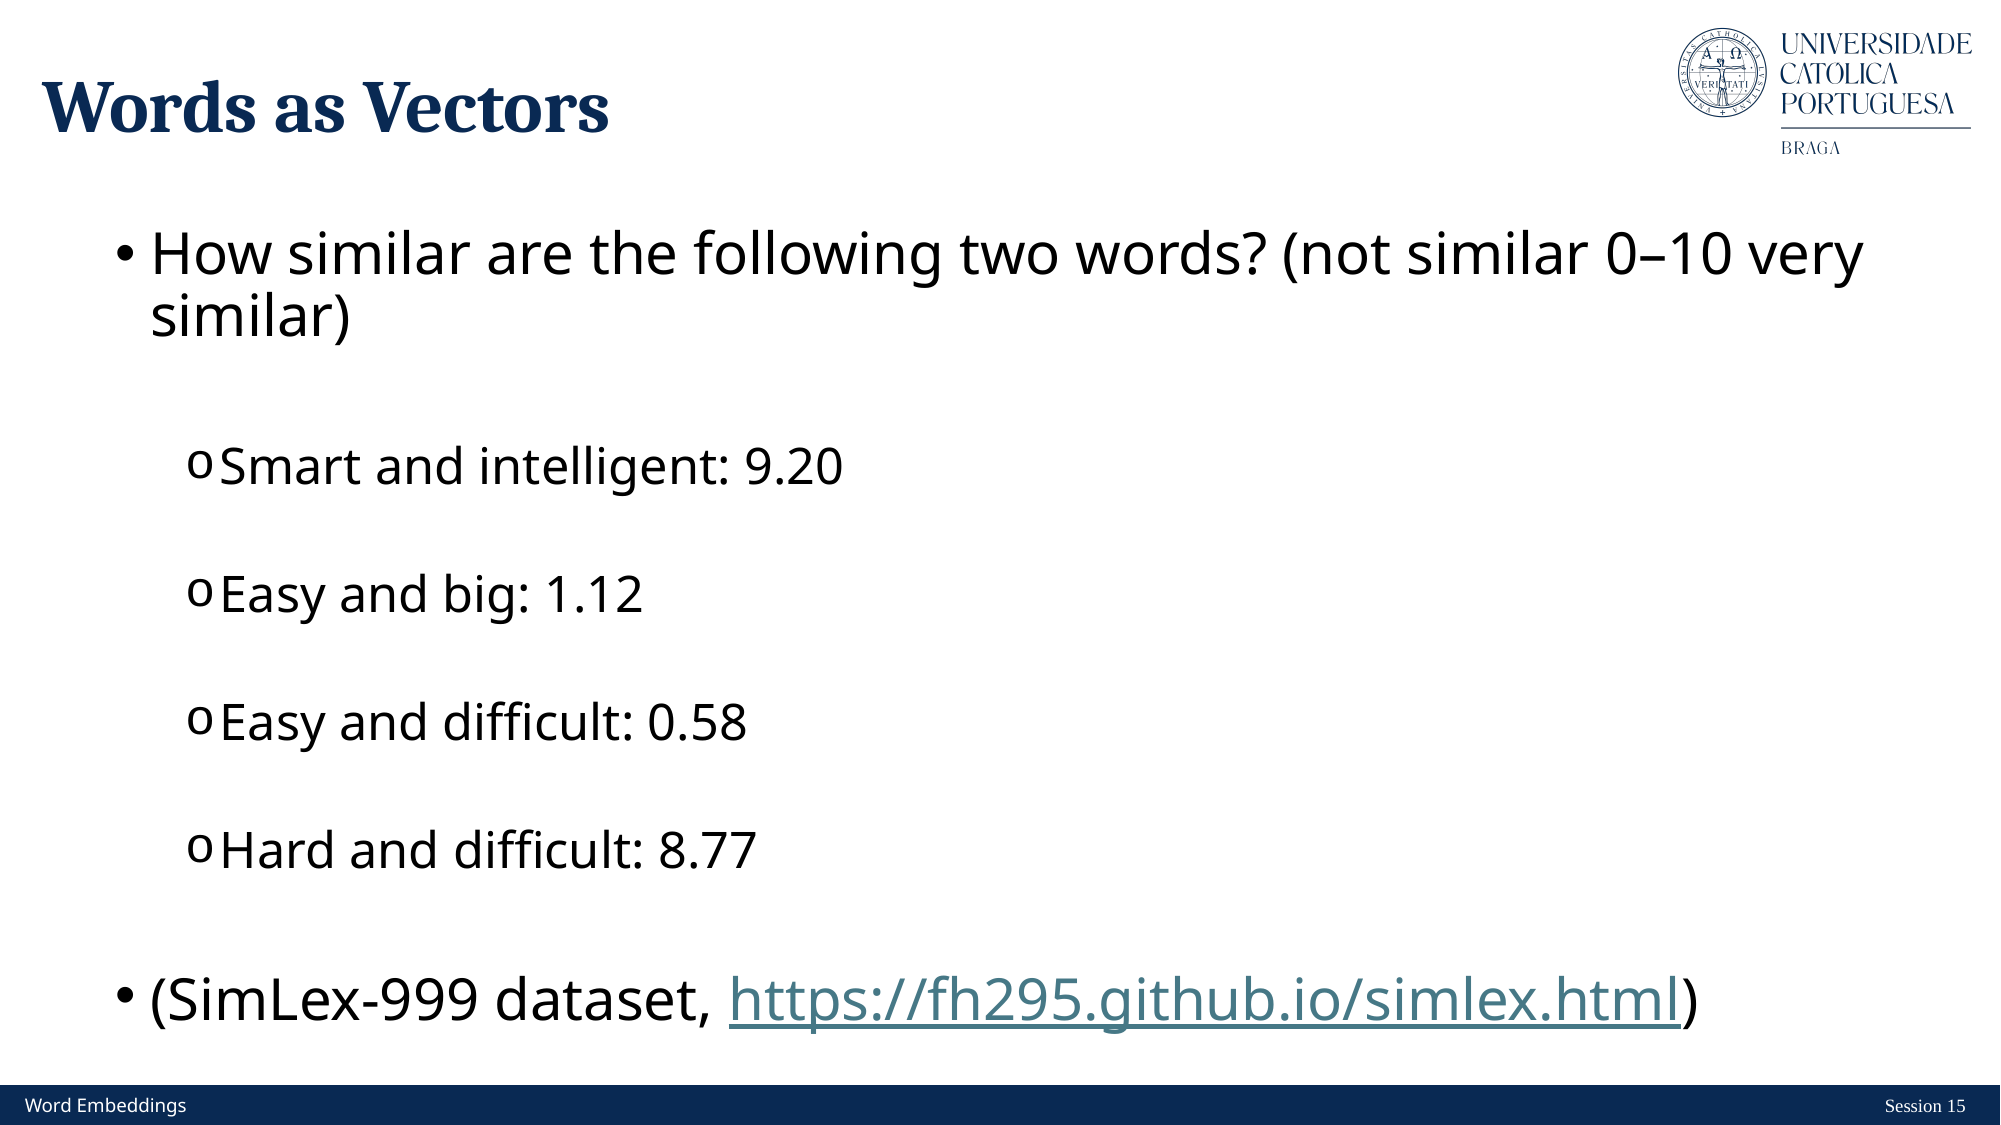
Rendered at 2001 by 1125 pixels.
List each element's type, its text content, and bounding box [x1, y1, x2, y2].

text_box [0, 1085, 2000, 1125]
text_box Word Embeddings [9, 1086, 865, 1125]
picture [1672, 18, 1982, 163]
text_box Session 15 [865, 1086, 1981, 1125]
text_box How similar are the following two words? (not similar 0–10 very similar) Smart and intelligent: 9.20 Easy and big: 1.12 Easy and difficult: 0.58 Hard and difficult: 8.77 (SimLex-999 dataset, https://fh295.github.io/simlex.html) [100, 216, 1897, 1046]
title Words as Vectors [27, 0, 1753, 218]
